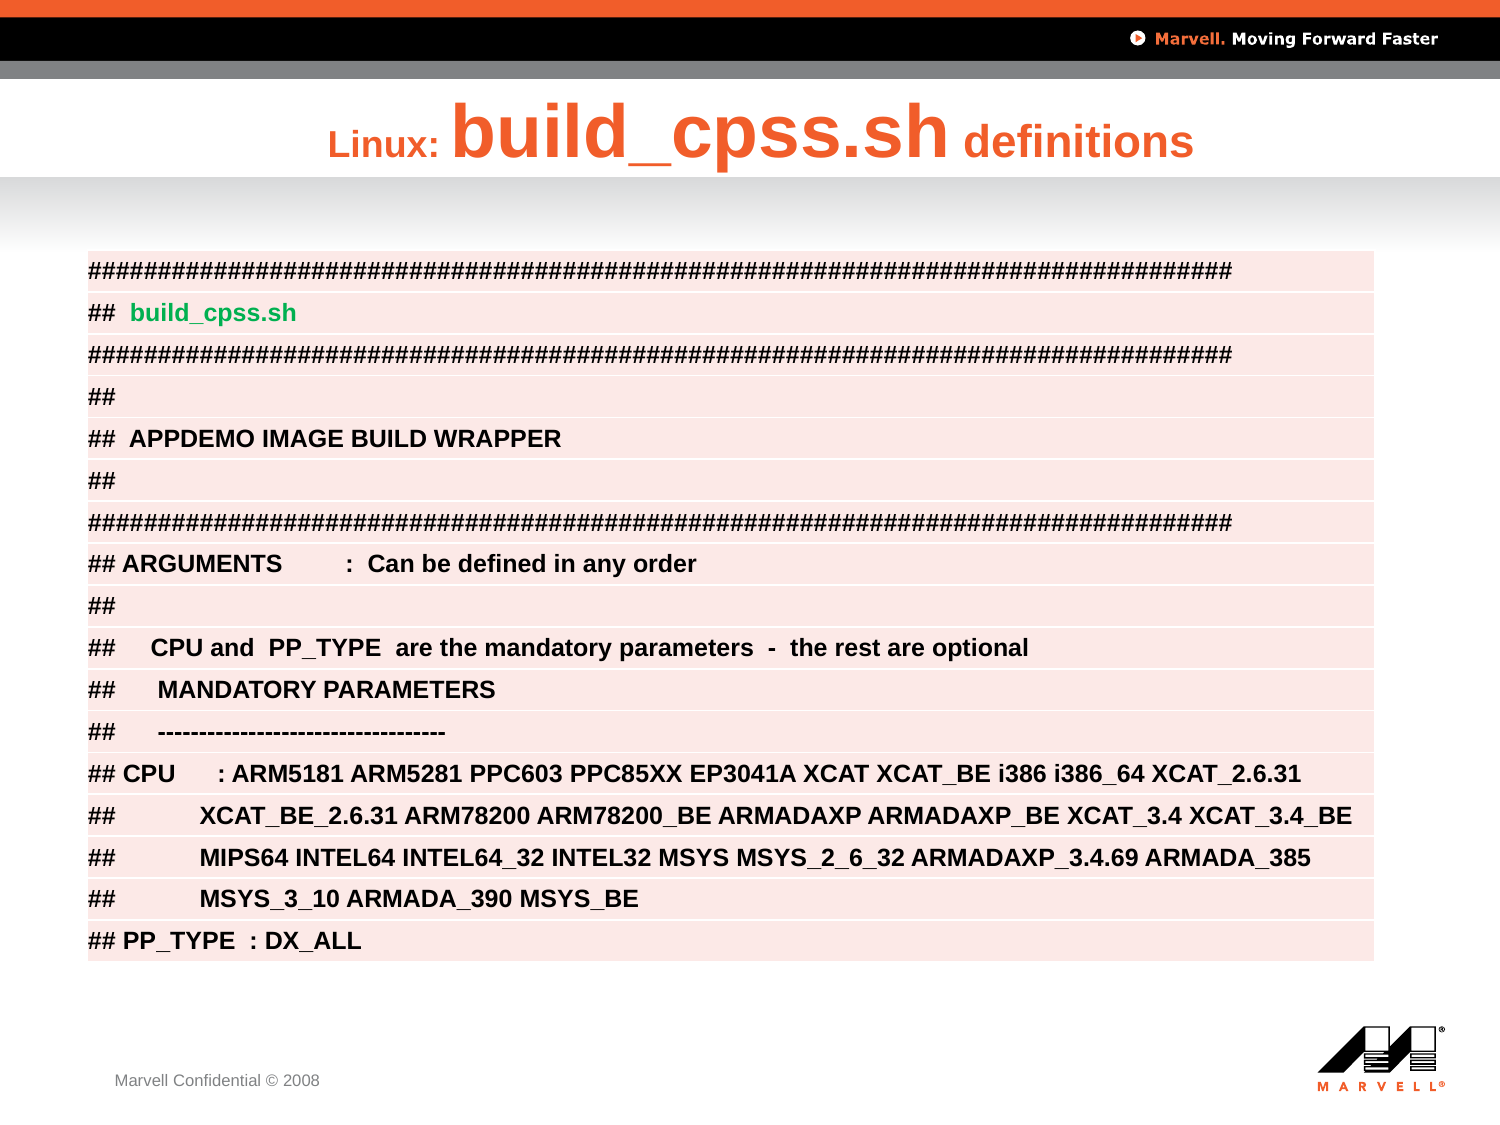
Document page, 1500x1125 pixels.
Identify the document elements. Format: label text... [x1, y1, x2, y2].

table_cell ################################################################################## [88, 335, 1374, 375]
table_cell ## [88, 376, 1374, 417]
title Linux: build_cpss.sh definitions [112, 95, 1425, 171]
table_cell ## XCAT_BE_2.6.31 ARM78200 ARM78200_BE ARMADAXP ARMADAXP_BE XCAT_3.4 XCAT_3.4_BE [88, 795, 1374, 835]
table_cell ## [88, 460, 1374, 500]
table_header ################################################################################## [88, 251, 1374, 291]
table_cell ## CPU and PP_TYPE are the mandatory parameters - the rest are optional [88, 628, 1374, 668]
table_cell ## build_cpss.sh [88, 293, 1374, 333]
table_cell ## PP_TYPE : DX_ALL [88, 921, 1374, 961]
table_cell ## [88, 586, 1374, 626]
table_cell ## MIPS64 INTEL64 INTEL64_32 INTEL32 MSYS MSYS_2_6_32 ARMADAXP_3.4.69 ARMADA_385 [88, 837, 1374, 877]
table_cell ## CPU : ARM5181 ARM5281 PPC603 PPC85XX EP3041A XCAT XCAT_BE i386 i386_64 XCAT_2.6.31 [88, 753, 1374, 793]
table_cell ## MANDATORY PARAMETERS [88, 670, 1374, 710]
table_cell ## ARGUMENTS : Can be defined in any order [88, 544, 1374, 584]
table_cell ## MSYS_3_10 ARMADA_390 MSYS_BE [88, 879, 1374, 919]
table_cell ## ----------------------------------- [88, 711, 1374, 752]
table_cell ## APPDEMO IMAGE BUILD WRAPPER [88, 418, 1374, 458]
table_cell ################################################################################## [88, 502, 1374, 542]
